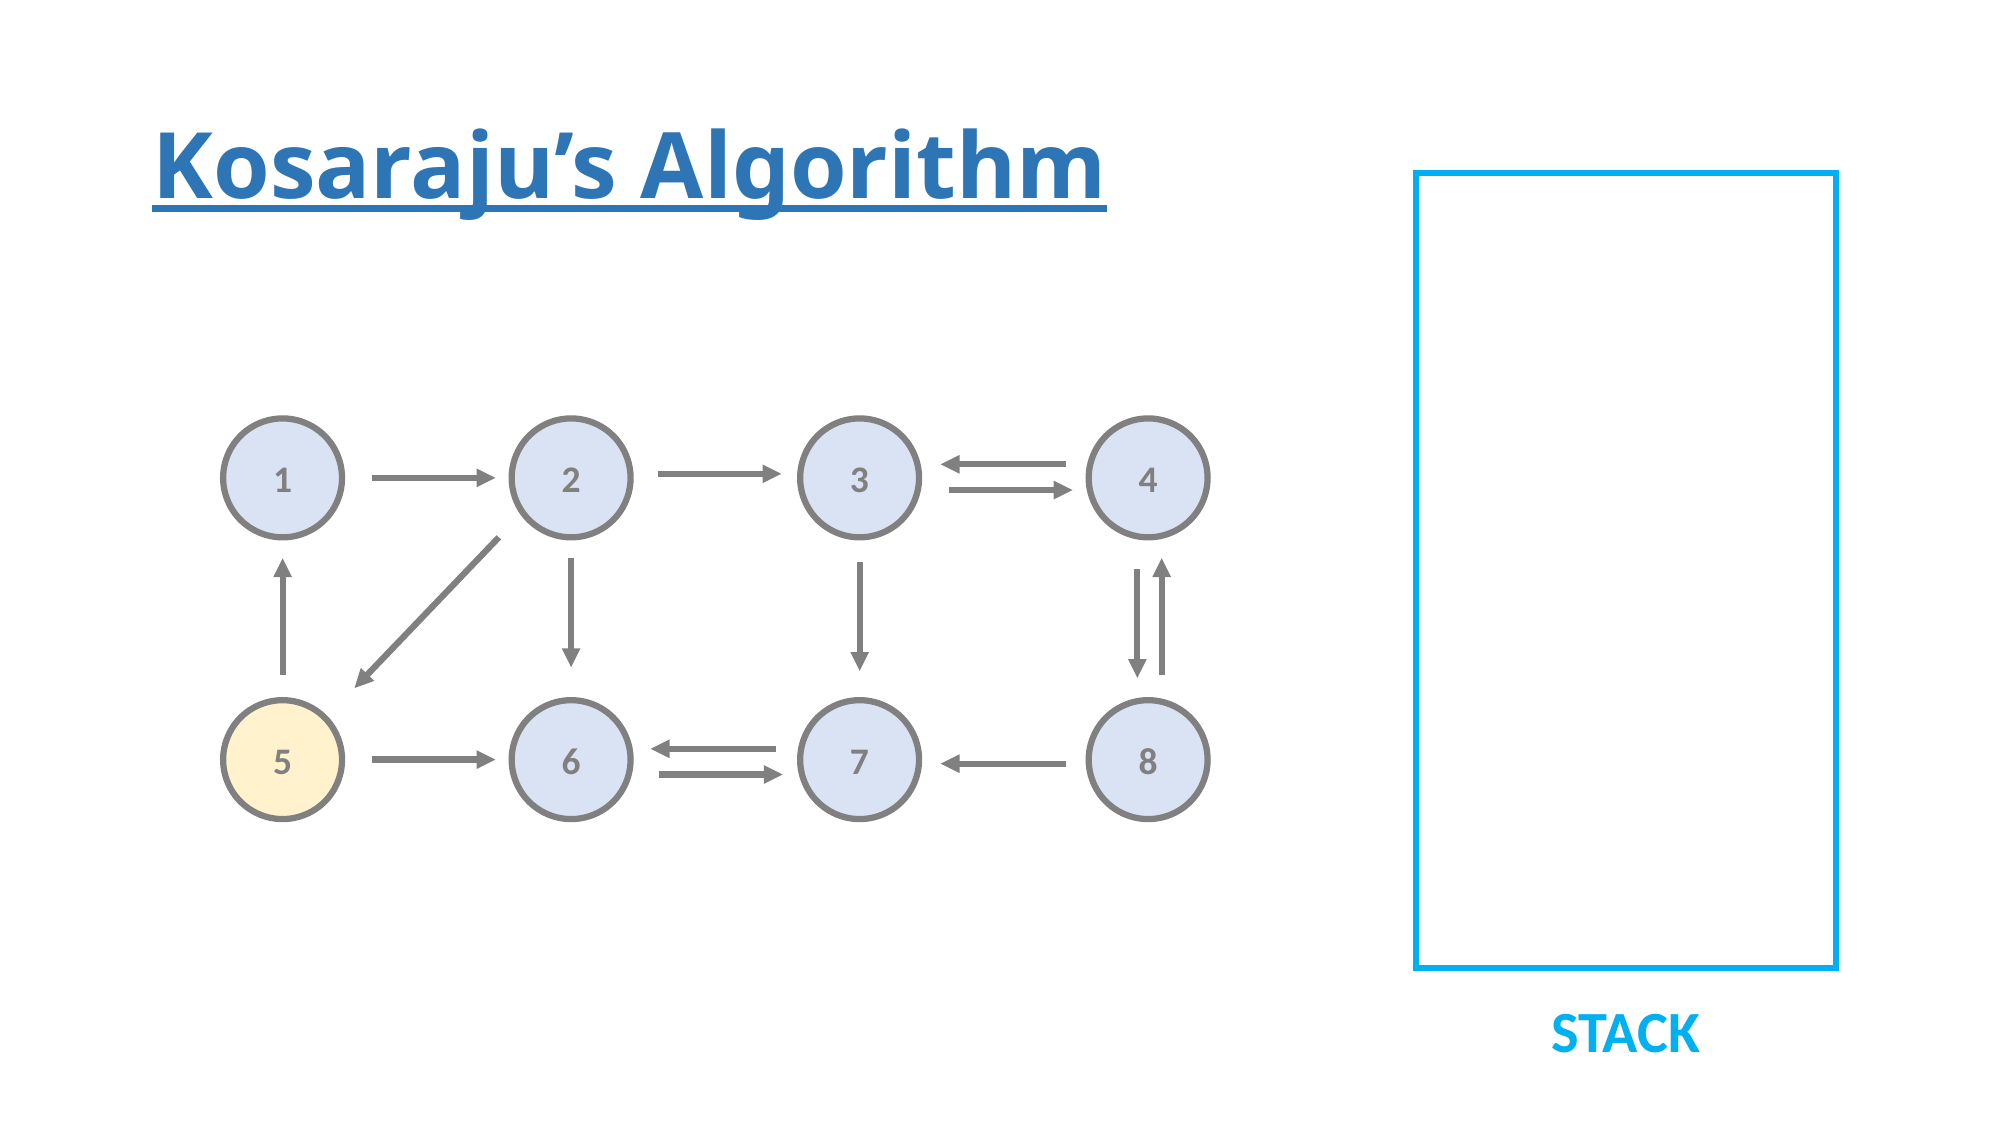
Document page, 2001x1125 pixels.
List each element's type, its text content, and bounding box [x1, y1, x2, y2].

text_box 1 [222, 417, 344, 539]
text_box 4 [1087, 417, 1209, 539]
text_box 6 [510, 699, 632, 821]
text_box 3 [799, 417, 921, 539]
text_box 7 [799, 699, 921, 821]
text_box [1415, 172, 1837, 969]
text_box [354, 537, 499, 689]
text_box 2 [510, 417, 632, 539]
title Kosaraju’s Algorithm [137, 59, 1863, 278]
text_box STACK [1526, 987, 1726, 1072]
text_box 5 [222, 699, 344, 821]
text_box 8 [1087, 699, 1209, 821]
